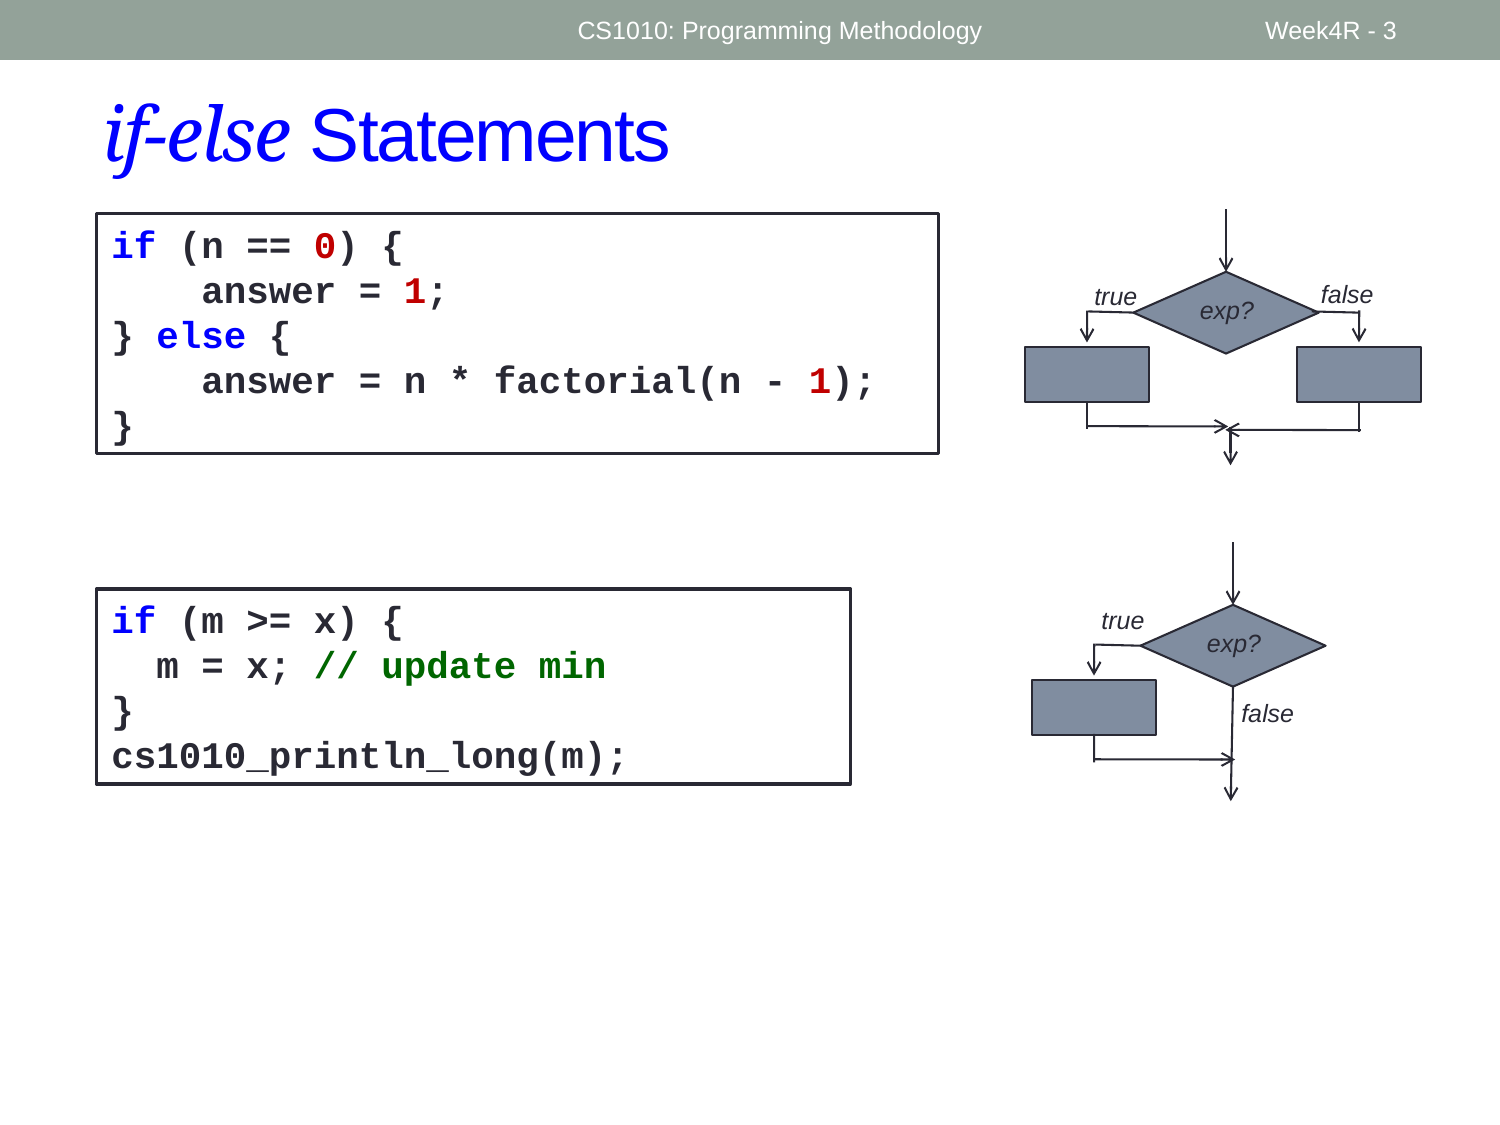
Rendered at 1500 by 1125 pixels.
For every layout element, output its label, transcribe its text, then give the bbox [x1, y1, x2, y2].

title if-else Statements [87, 62, 1463, 200]
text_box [1032, 542, 1326, 802]
text_box if (m >= x) { m = x; // update min } cs1010_println_long(m); [94, 587, 853, 786]
text_box if (n == 0) { answer = 1; } else { answer = n * factorial(n - 1); } [94, 211, 940, 456]
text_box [1024, 209, 1422, 466]
footer CS1010: Programming Methodology [562, 3, 1238, 57]
slide_number Week4R - 3 [1250, 3, 1425, 57]
